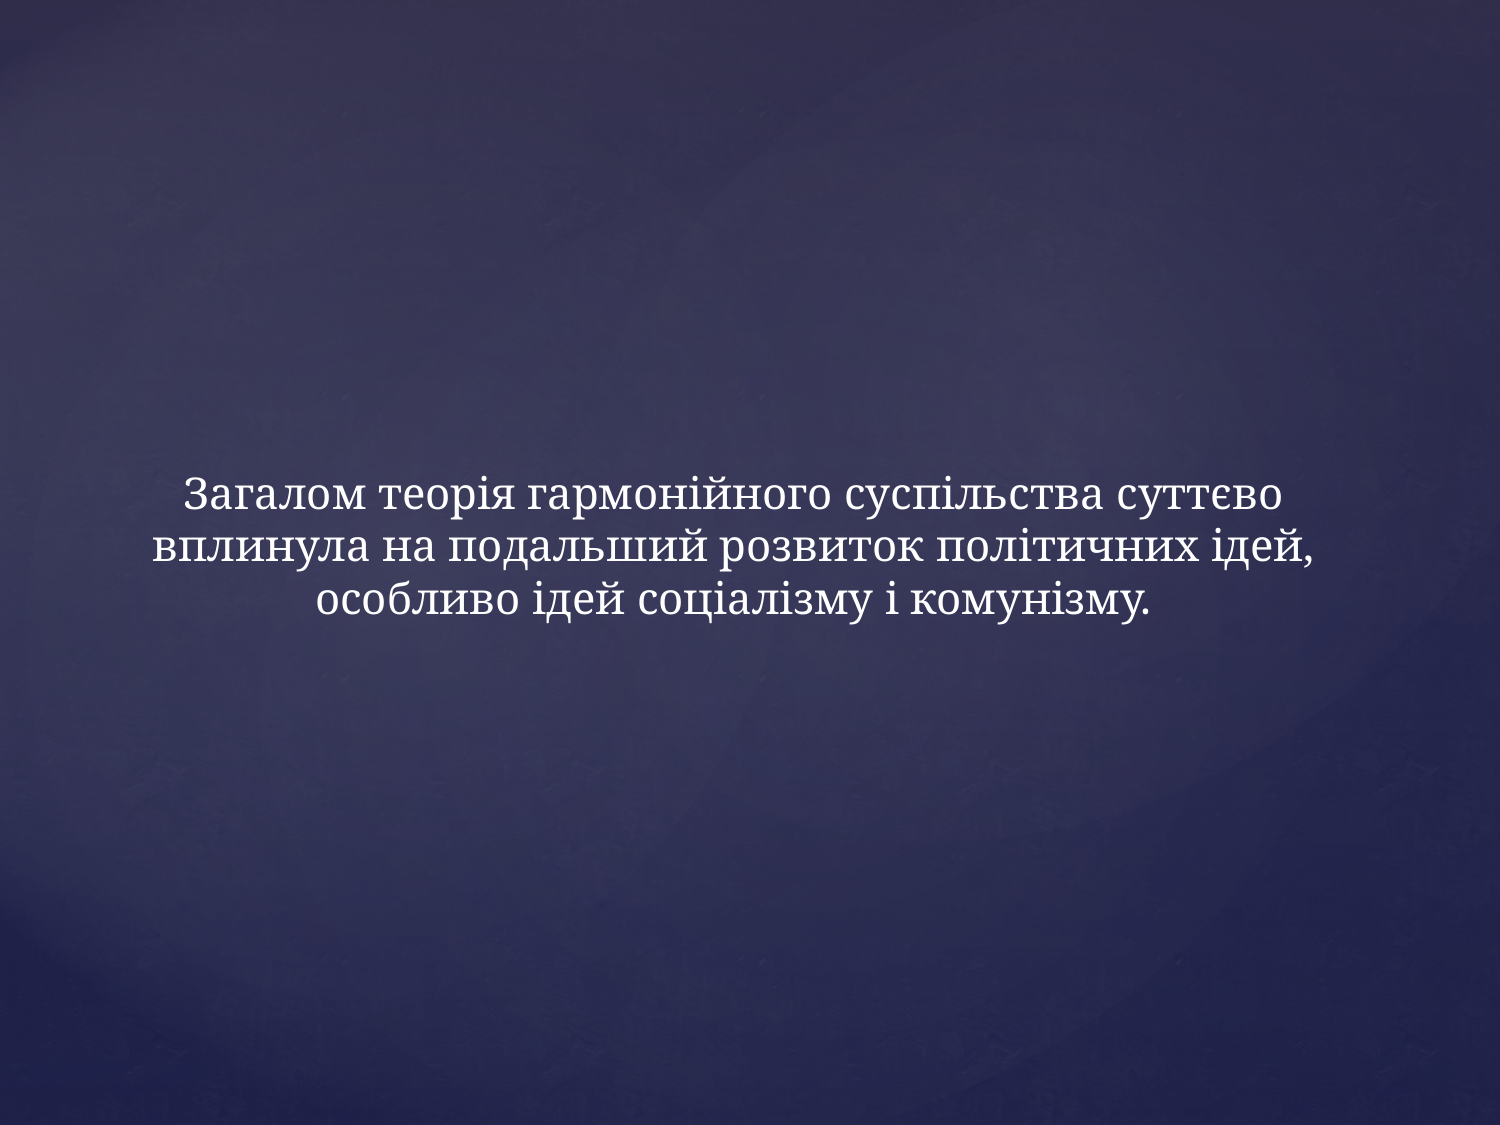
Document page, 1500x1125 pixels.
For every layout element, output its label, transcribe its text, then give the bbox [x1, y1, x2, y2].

list Загалом теорія гармонійного суспільства суттєво вплинула на подальший розви­ток політичних ідей, особливо ідей соціалізму і комунізму. [112, 124, 1353, 965]
